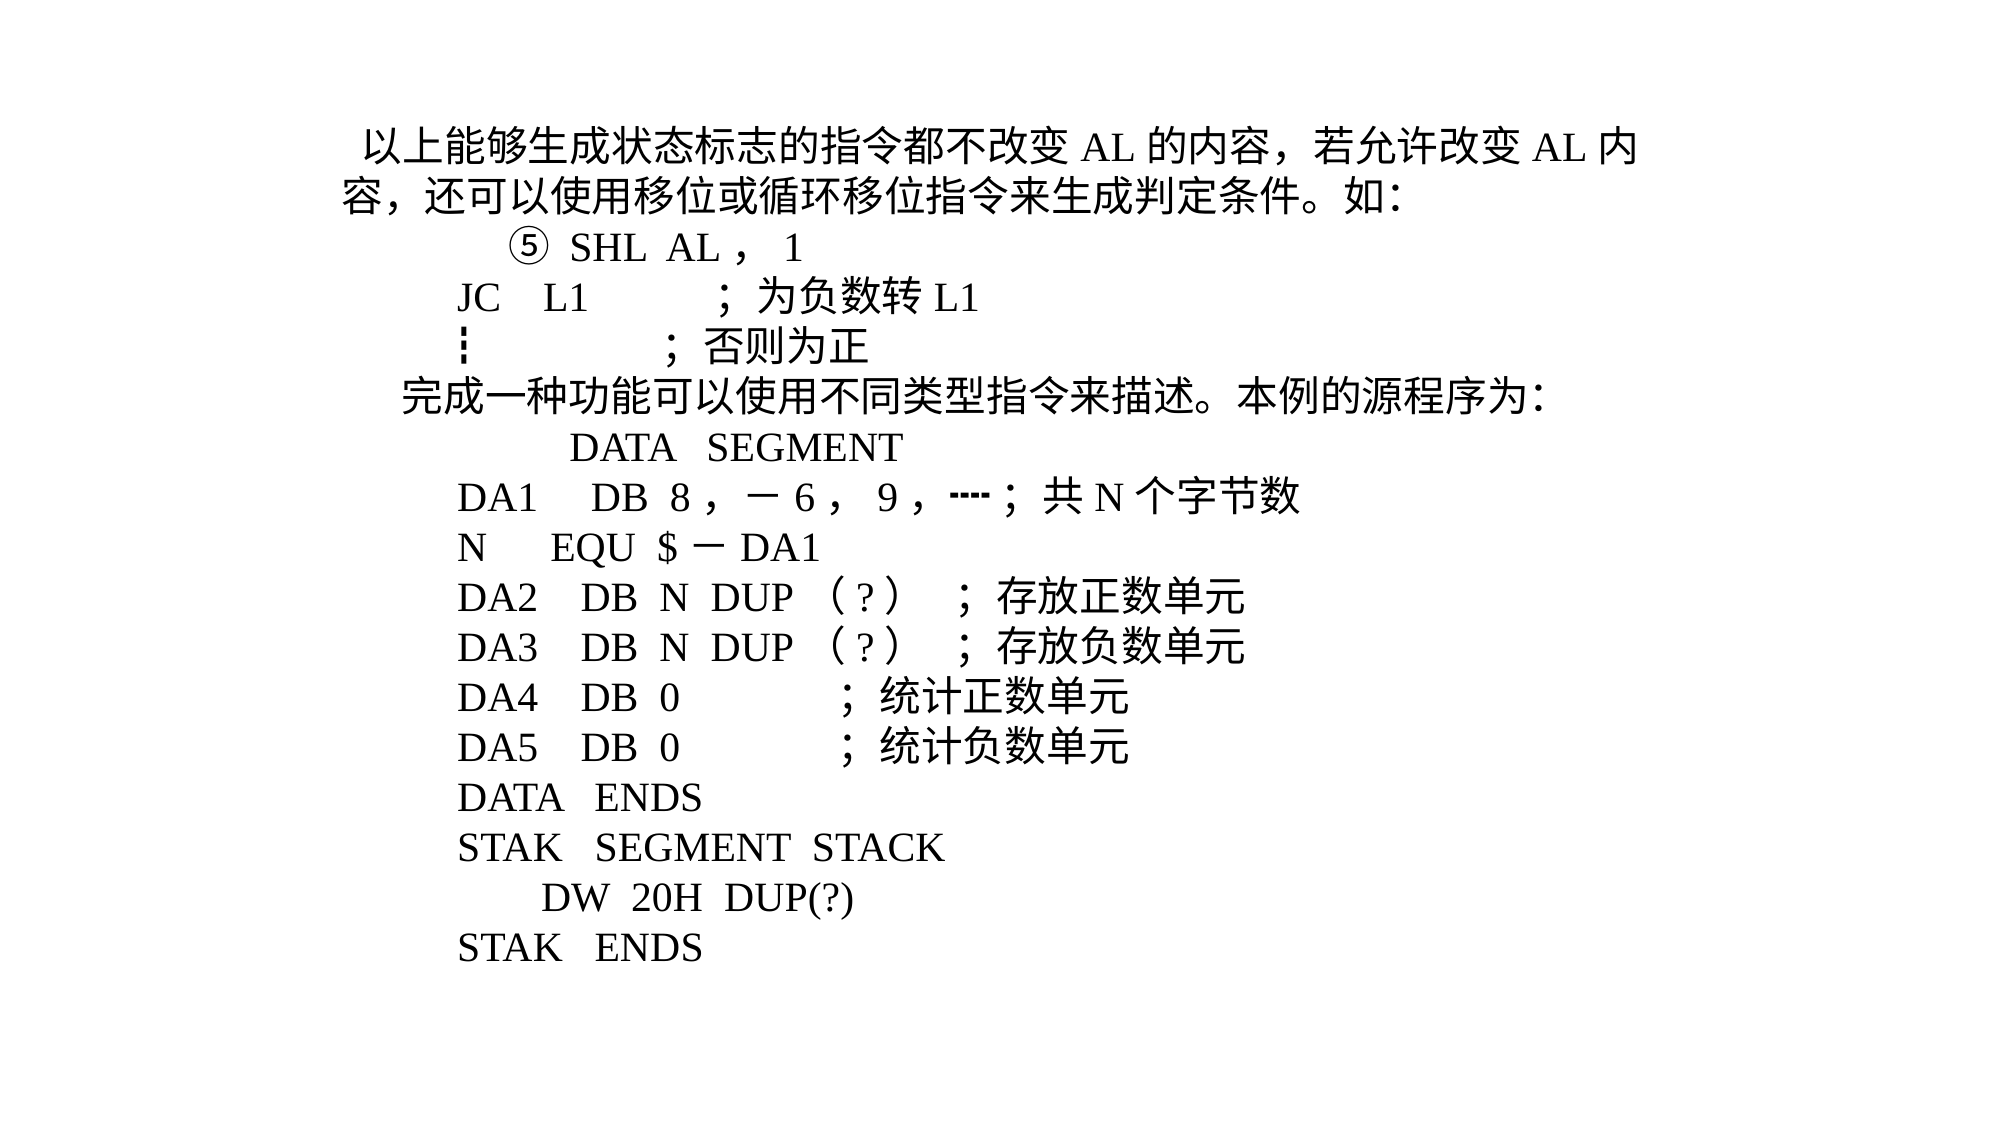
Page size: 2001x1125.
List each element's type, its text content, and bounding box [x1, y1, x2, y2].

text_box 以上能够生成状态标志的指令都不改变AL的内容，若允许改变AL内容，还可以使用移位或循环移位指令来生成判定条件。如： ⑤ SHL AL，1 JC L1 ；为负数转L1 ┇ ；否则为正 完成一种功能可以使用不同类型指令来描述。本例的源程序为： DATA SEGMENT DA1 DB 8，－6，9，┉ ；共N个字节数 N EQU $－DA1 DA2 DB N DUP（?） ；存放正数单元 DA3 DB N DUP（?） ；存放负数单元 DA4 DB 0 ；统计正数单元 DA5 DB 0 ；统计负数单元 DATA ENDS STAK SEGMENT STACK DW 20H DUP(?) STAK ENDS [326, 112, 1674, 978]
